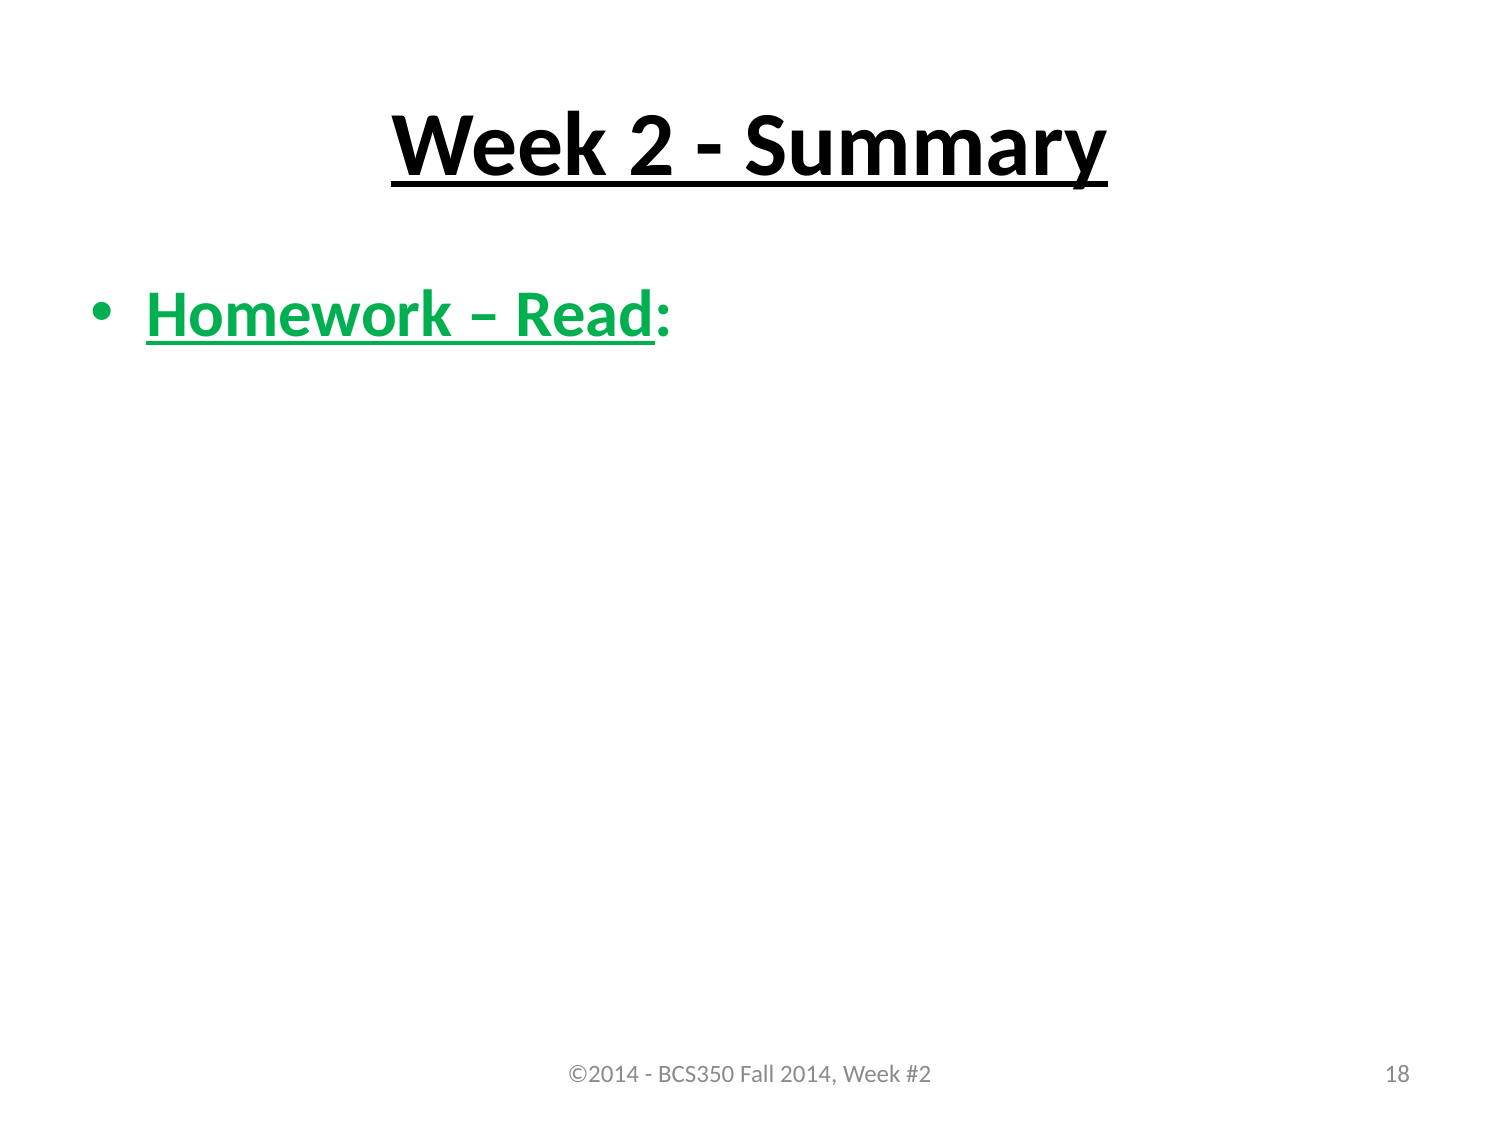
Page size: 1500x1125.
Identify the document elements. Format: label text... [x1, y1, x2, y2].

title Week 2 - Summary [75, 45, 1425, 233]
slide_number 18 [1074, 1042, 1425, 1103]
footer ©2014 - BCS350 Fall 2014, Week #2 [512, 1042, 988, 1103]
list Homework – Read: [75, 262, 1425, 1005]
